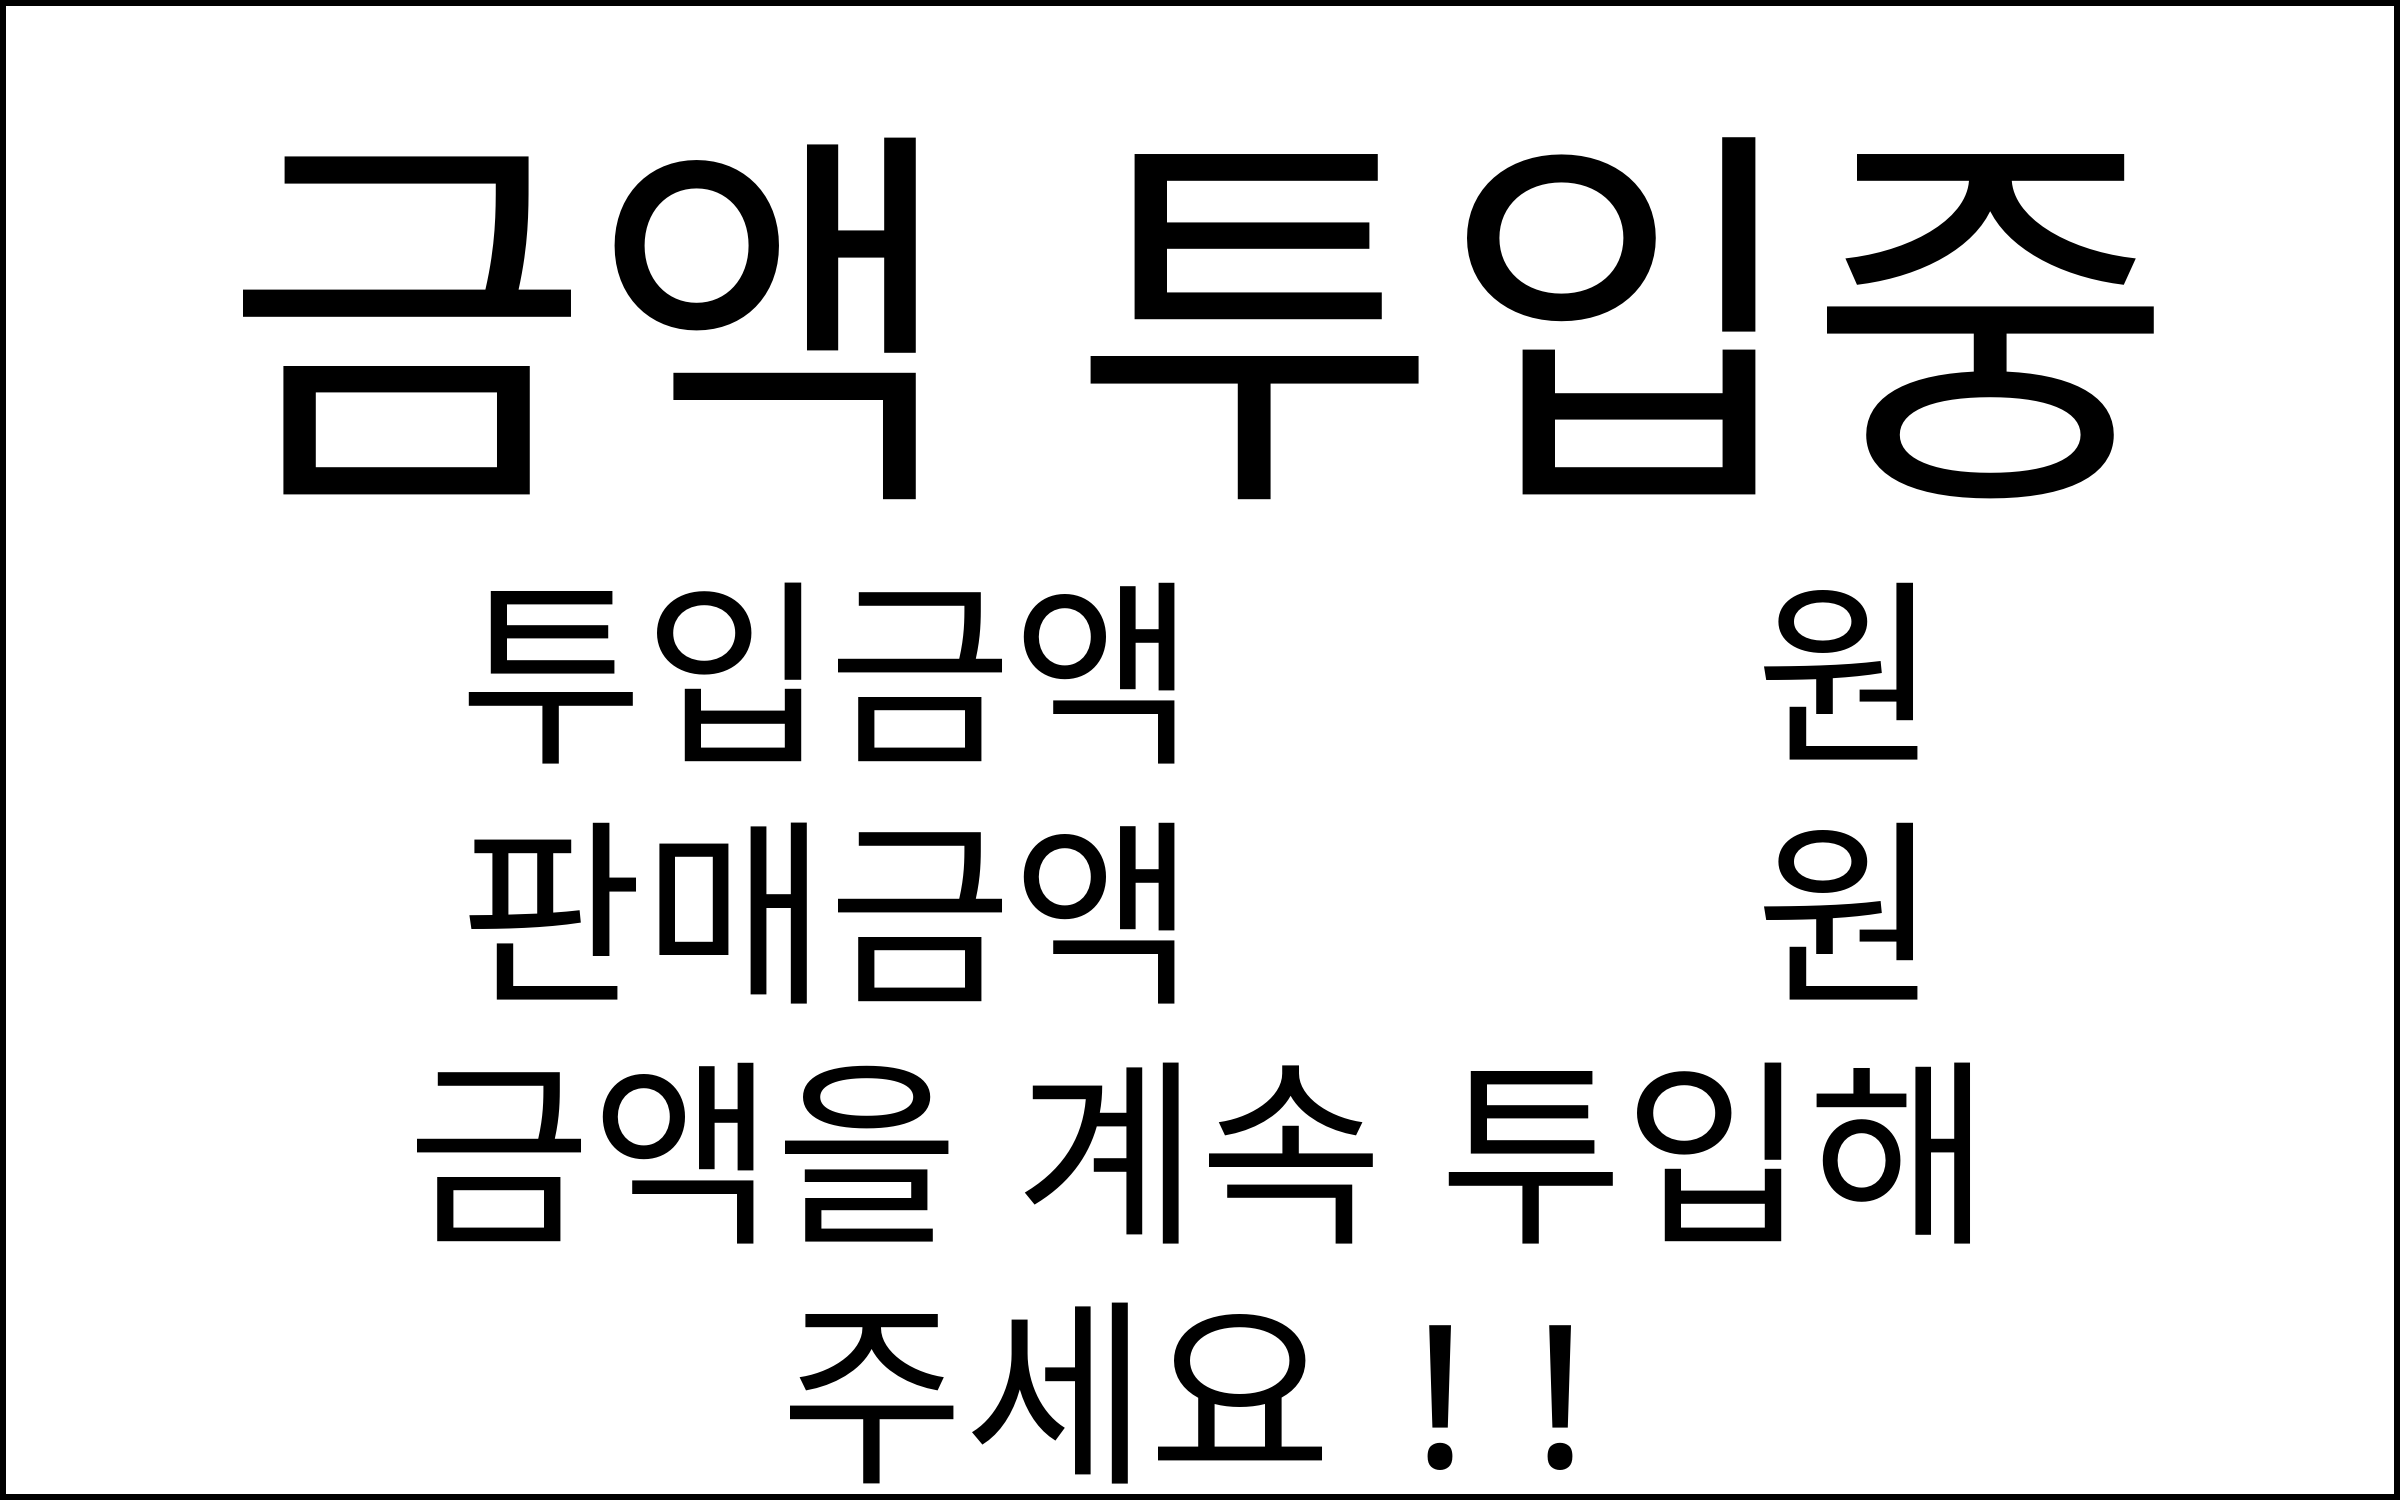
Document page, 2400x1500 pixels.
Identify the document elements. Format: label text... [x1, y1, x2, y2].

text_box 금액 투입중 투입금액 원 판매금액 원 금액을 계속 투입해 주세요!! [0, 0, 2400, 1500]
